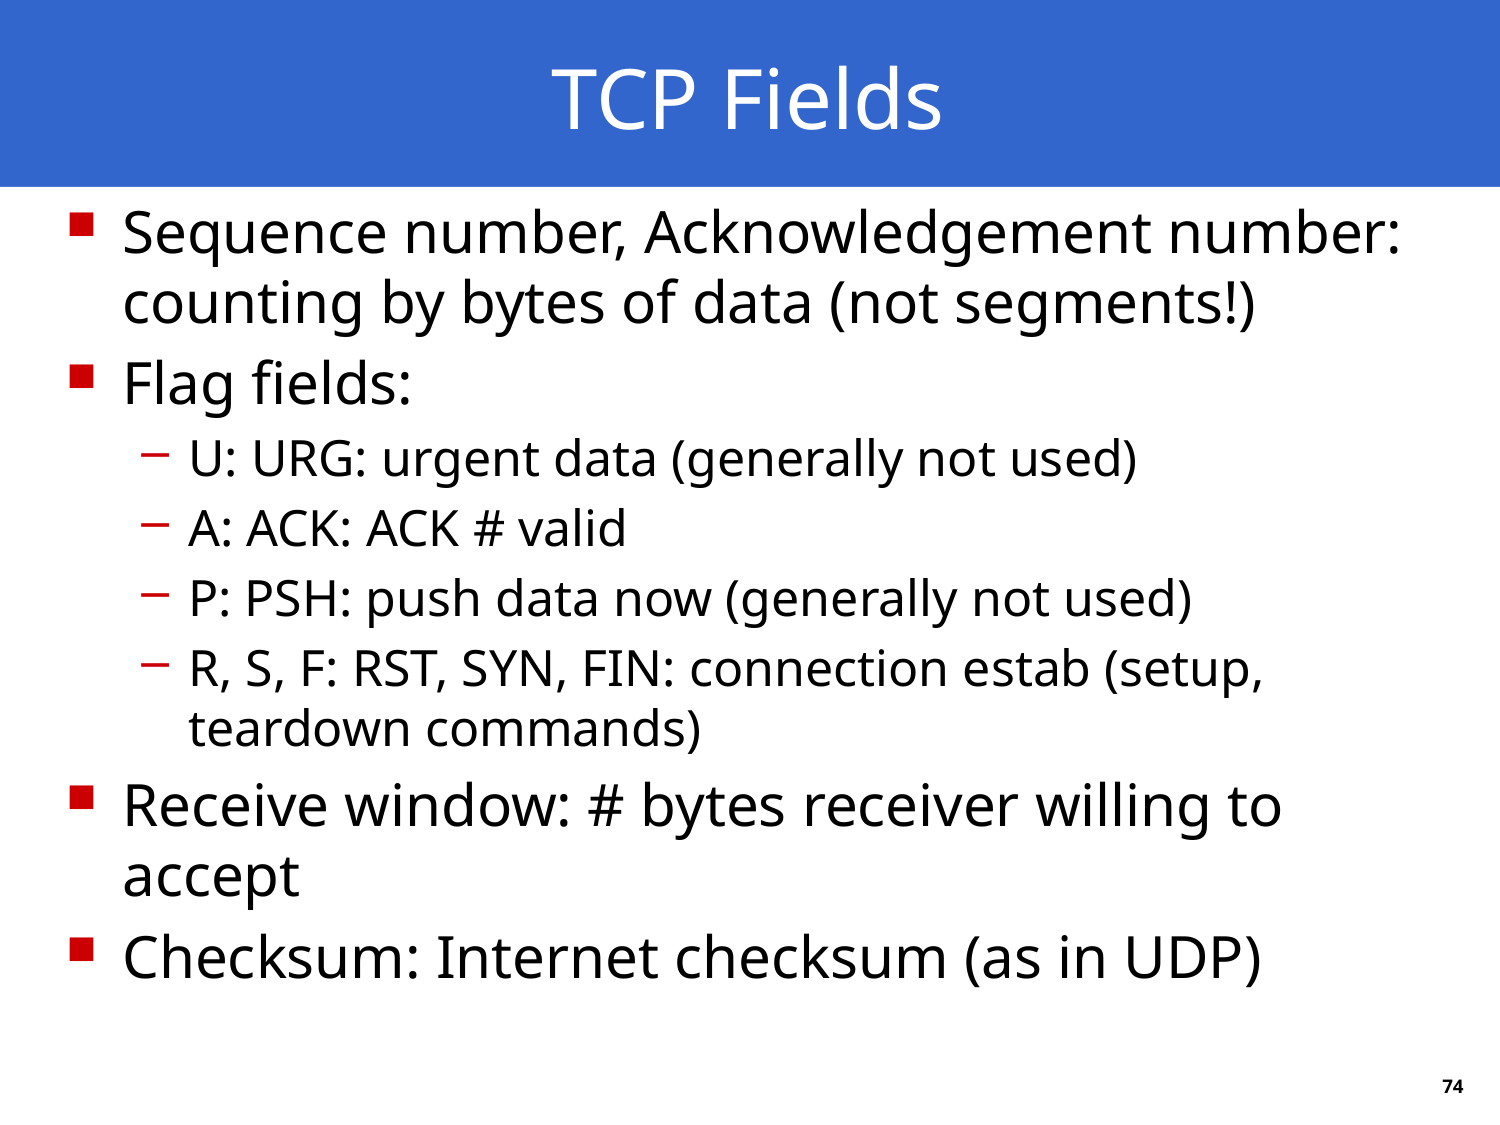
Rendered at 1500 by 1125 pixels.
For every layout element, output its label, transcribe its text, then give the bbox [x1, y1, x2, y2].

title TCP Fields [51, 8, 1446, 184]
list Sequence number, Acknowledgement number: counting by bytes of data (not segments!) Flag fields: U: URG: urgent data (generally not used) A: ACK: ACK # valid P: PSH: push data now (generally not used) R, S, F: RST, SYN, FIN: connection estab (setup, teardown commands) Receive window: # bytes receiver willing to accept Checksum: Internet checksum (as in UDP) [51, 187, 1446, 1024]
